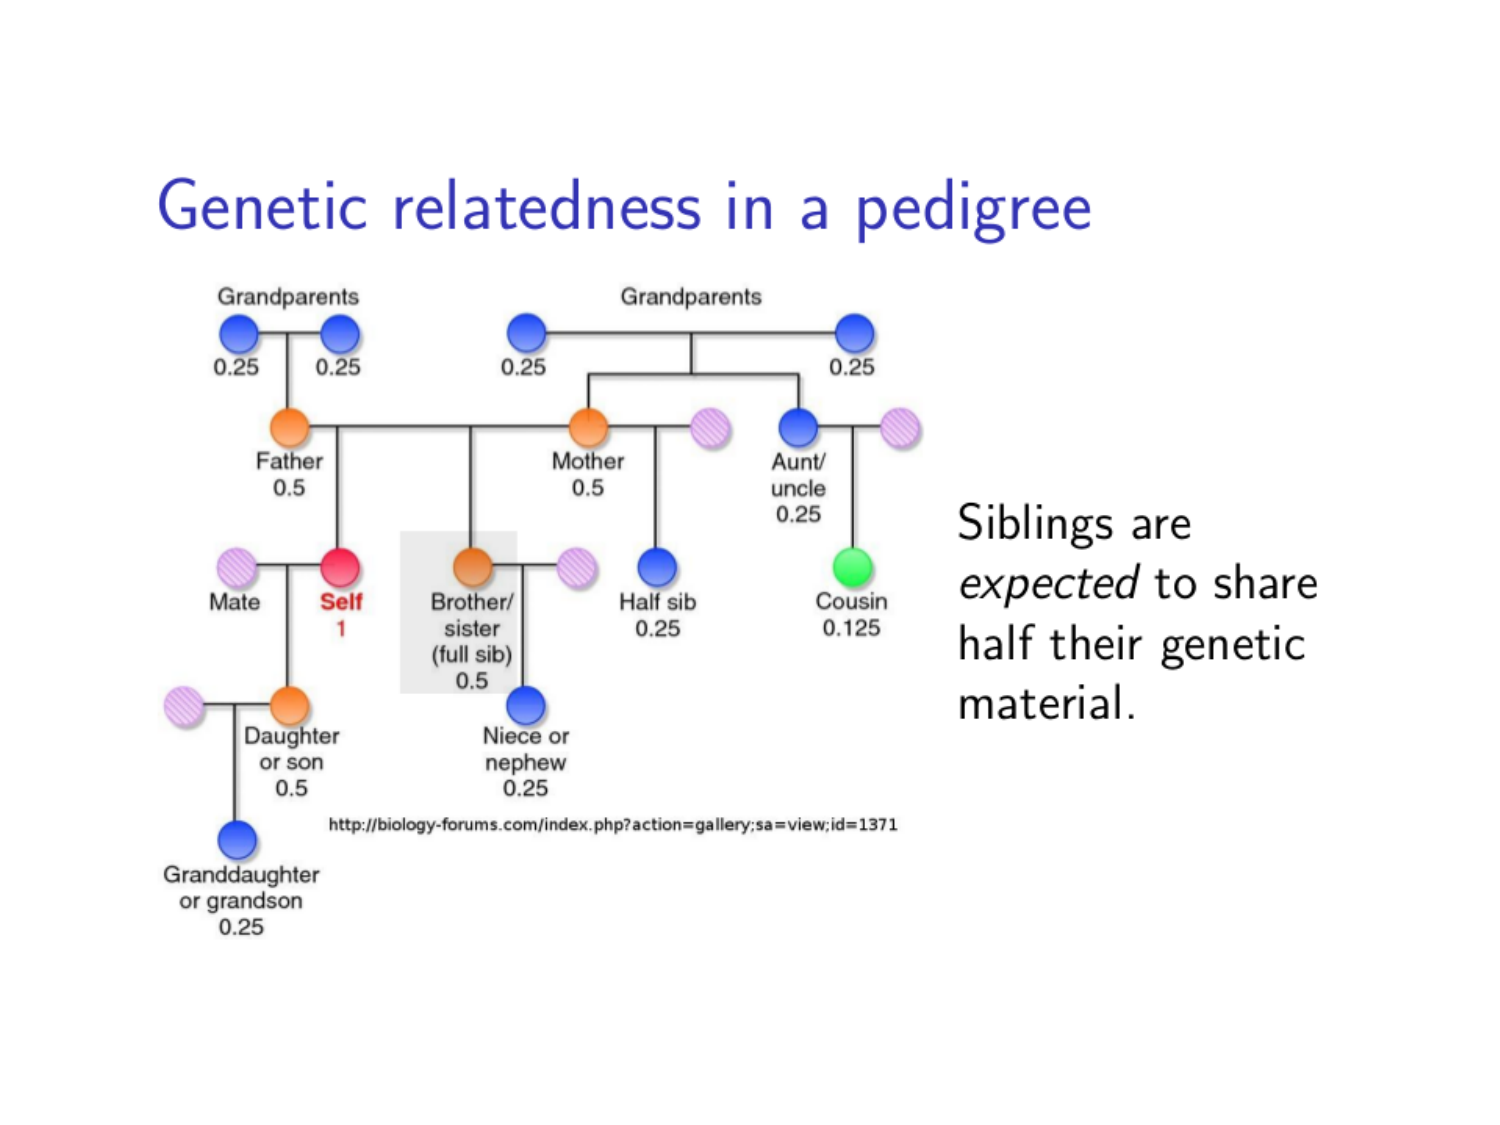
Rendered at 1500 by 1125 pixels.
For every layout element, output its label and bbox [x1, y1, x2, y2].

picture [144, 143, 1356, 982]
